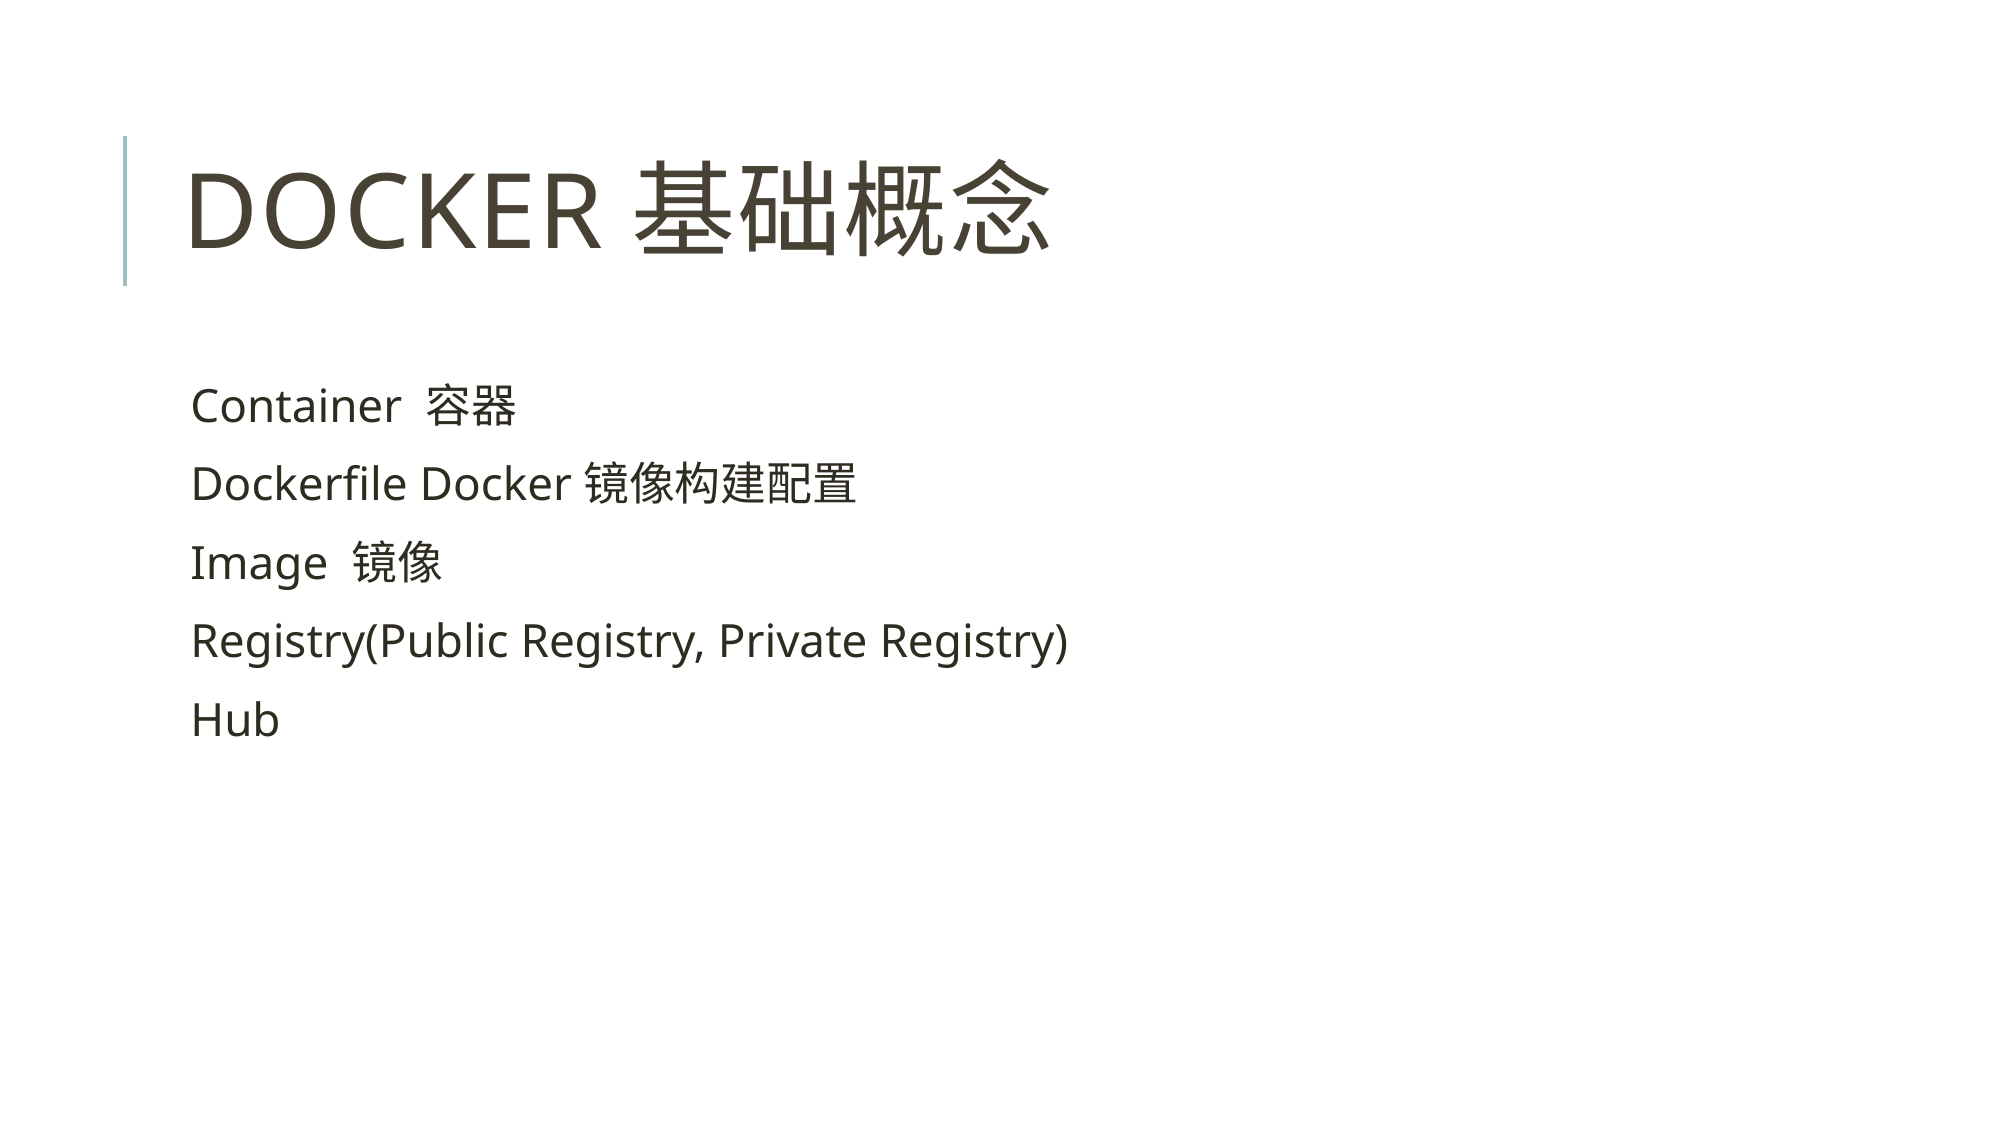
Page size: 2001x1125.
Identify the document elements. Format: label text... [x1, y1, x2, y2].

list Container 容器 Dockerfile Docker镜像构建配置 Image 镜像 Registry(Public Registry, Private Registry) Hub [168, 375, 1763, 1035]
title Docker基础概念 [168, 96, 1763, 342]
